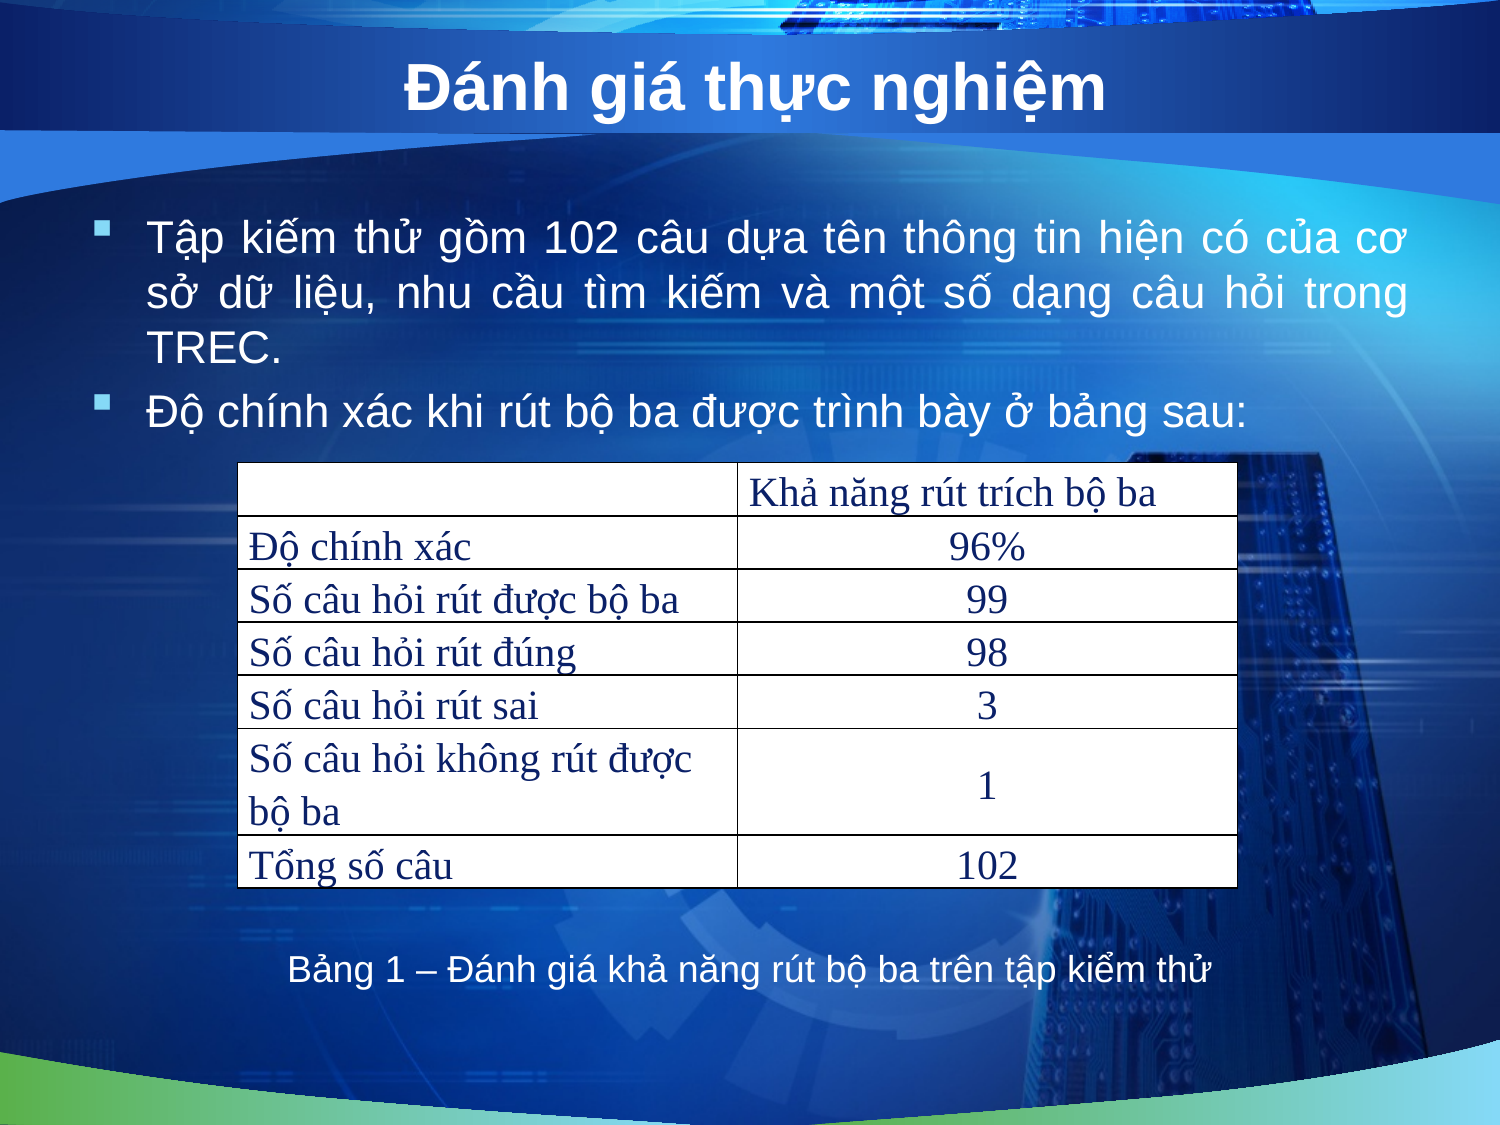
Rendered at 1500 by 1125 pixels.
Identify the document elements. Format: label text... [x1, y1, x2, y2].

table_header [238, 463, 737, 515]
table_cell Số câu hỏi rút đúng [238, 623, 737, 674]
table_cell Độ chính xác [238, 517, 737, 568]
table_cell Số câu hỏi rút sai [238, 676, 737, 728]
table_cell 96% [738, 517, 1237, 568]
table_cell Số câu hỏi không rút được bộ ba [238, 729, 737, 834]
table_cell 99 [738, 570, 1237, 621]
table_cell 3 [738, 676, 1237, 728]
text_box Bảng 1 – Đánh giá khả năng rút bộ ba trên tập kiểm thử [200, 937, 1300, 998]
list Tập kiếm thử gồm 102 câu dựa tên thông tin hiện có của cơ sở dữ liệu, nhu cầu tìm kiếm và một số dạng câu hỏi trong TREC. Độ chính xác khi rút bộ ba được trình bày ở bảng sau: [74, 199, 1426, 1051]
picture [0, 0, 1492, 35]
picture [0, 133, 1500, 1125]
table_cell 1 [738, 729, 1237, 834]
table_cell Tổng số câu [238, 836, 737, 887]
table_cell Số câu hỏi rút được bộ ba [238, 570, 737, 621]
table_header Khả năng rút trích bộ ba [738, 463, 1237, 515]
table_cell 102 [738, 836, 1237, 887]
title Đánh giá thực nghiệm [74, 37, 1438, 131]
table_cell 98 [738, 623, 1237, 674]
